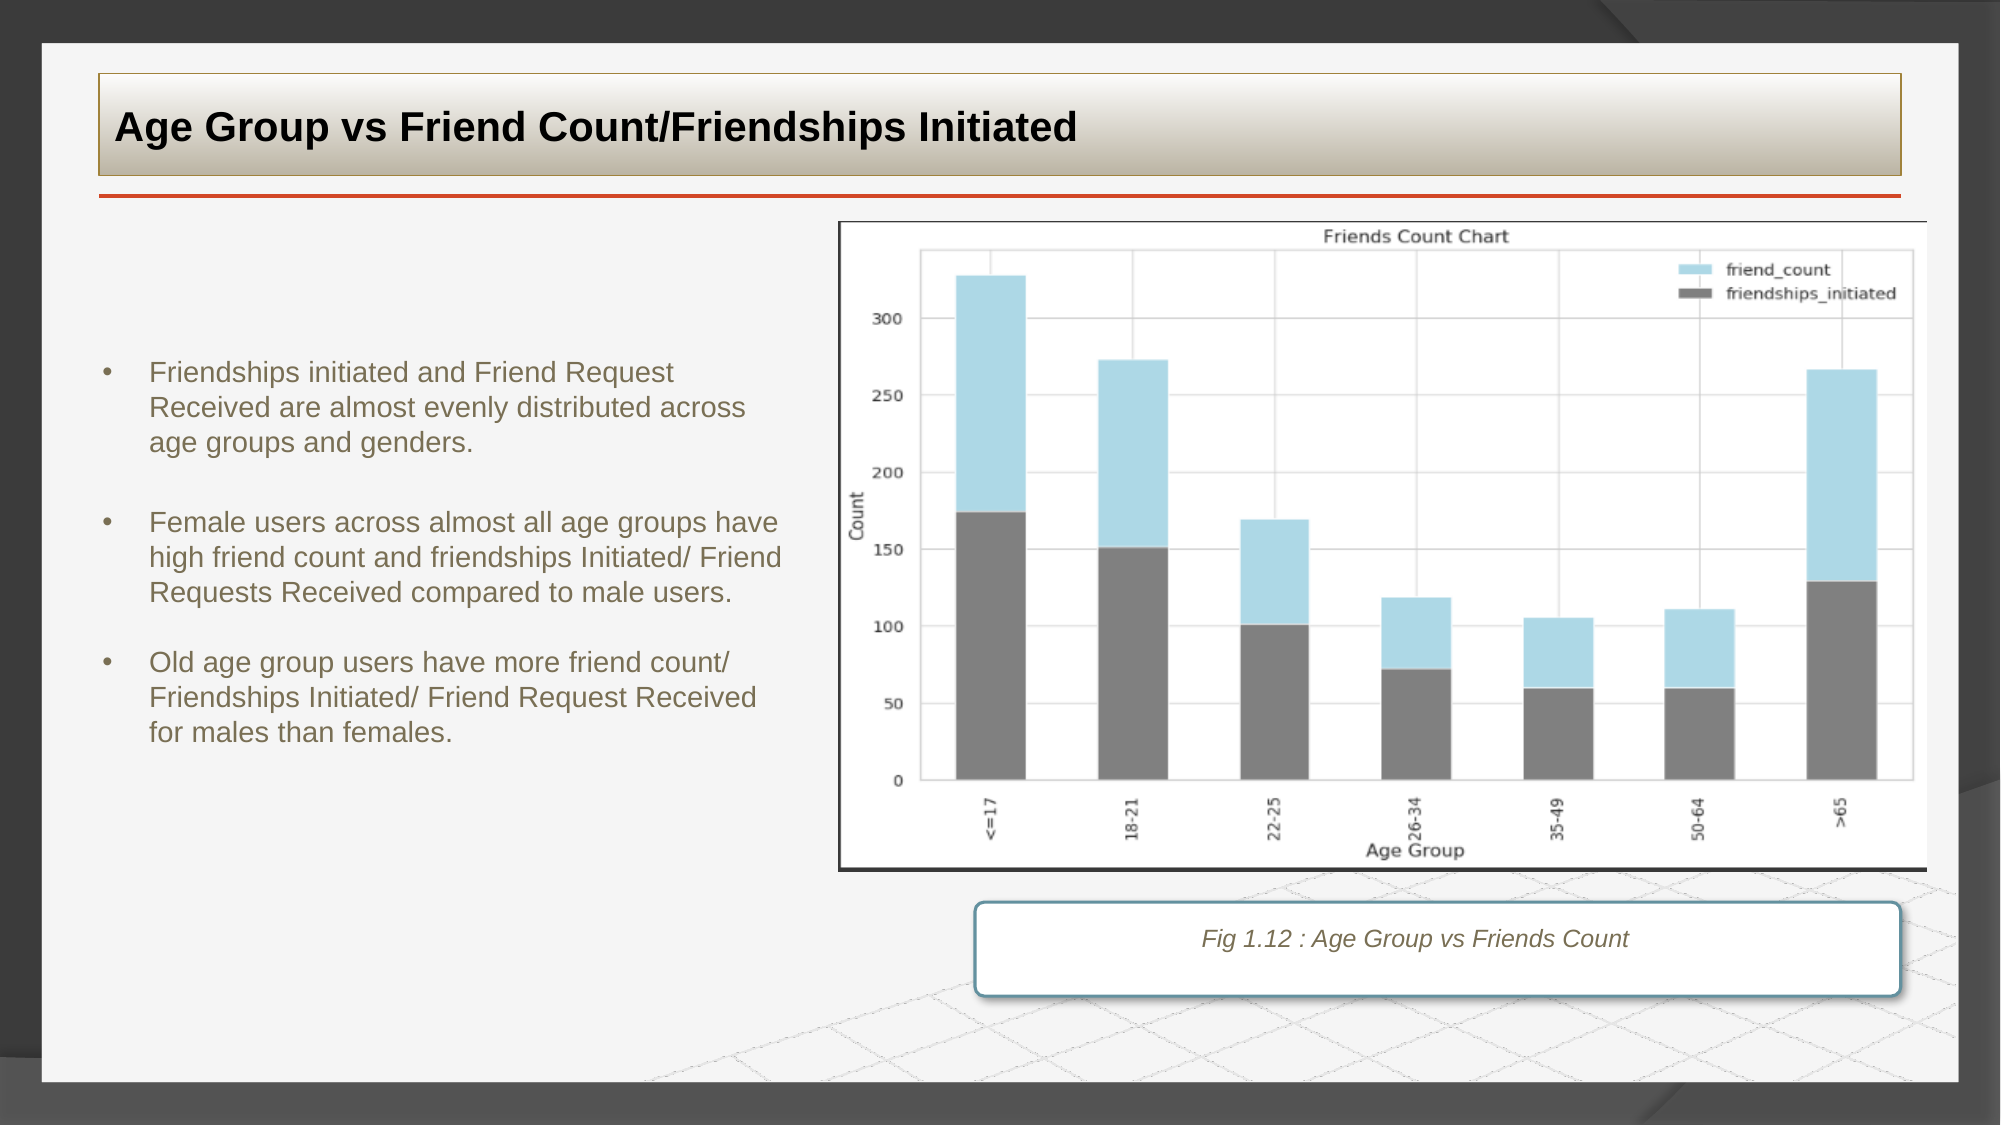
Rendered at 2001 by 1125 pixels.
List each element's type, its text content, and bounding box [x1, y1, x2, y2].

picture [837, 221, 1927, 872]
text_box Friendships initiated and Friend Request Received are almost evenly distributed across age groups and genders. Female users across almost all age groups have high friend count and friendships Initiated/ Friend Requests Received compared to male users. Old age group users have more friend count/ Friendships Initiated/ Friend Request Received for males than females. [87, 306, 802, 1071]
title Age Group vs Friend Count/Friendships Initiated [98, 73, 1902, 176]
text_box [974, 882, 1902, 997]
picture [607, 787, 1956, 1081]
